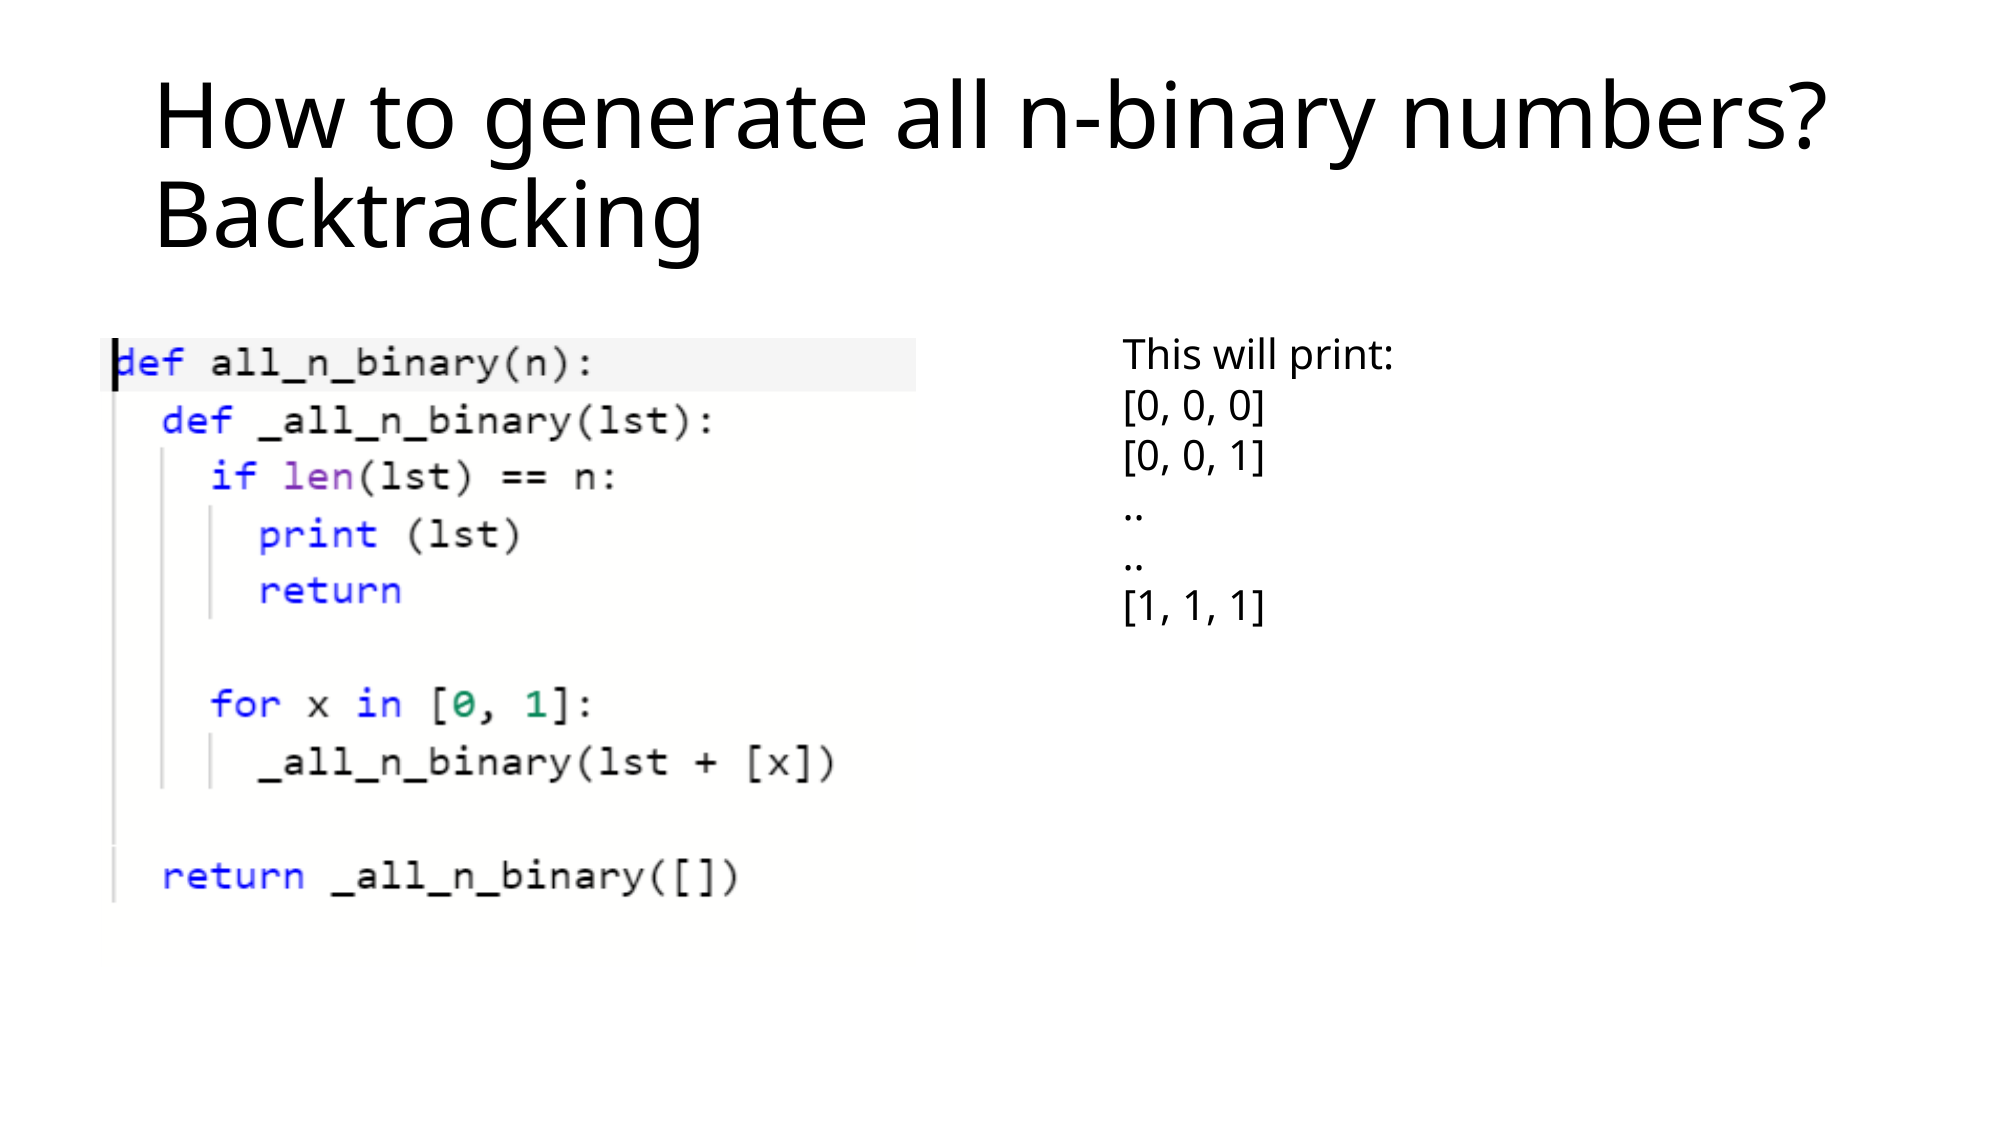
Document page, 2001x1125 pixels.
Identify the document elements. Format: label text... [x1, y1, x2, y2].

text_box This will print: [0, 0, 0] [0, 0, 1] .. .. [1, 1, 1] [1107, 321, 1874, 636]
picture [100, 337, 916, 967]
title How to generate all n-binary numbers? Backtracking [137, 59, 1863, 278]
